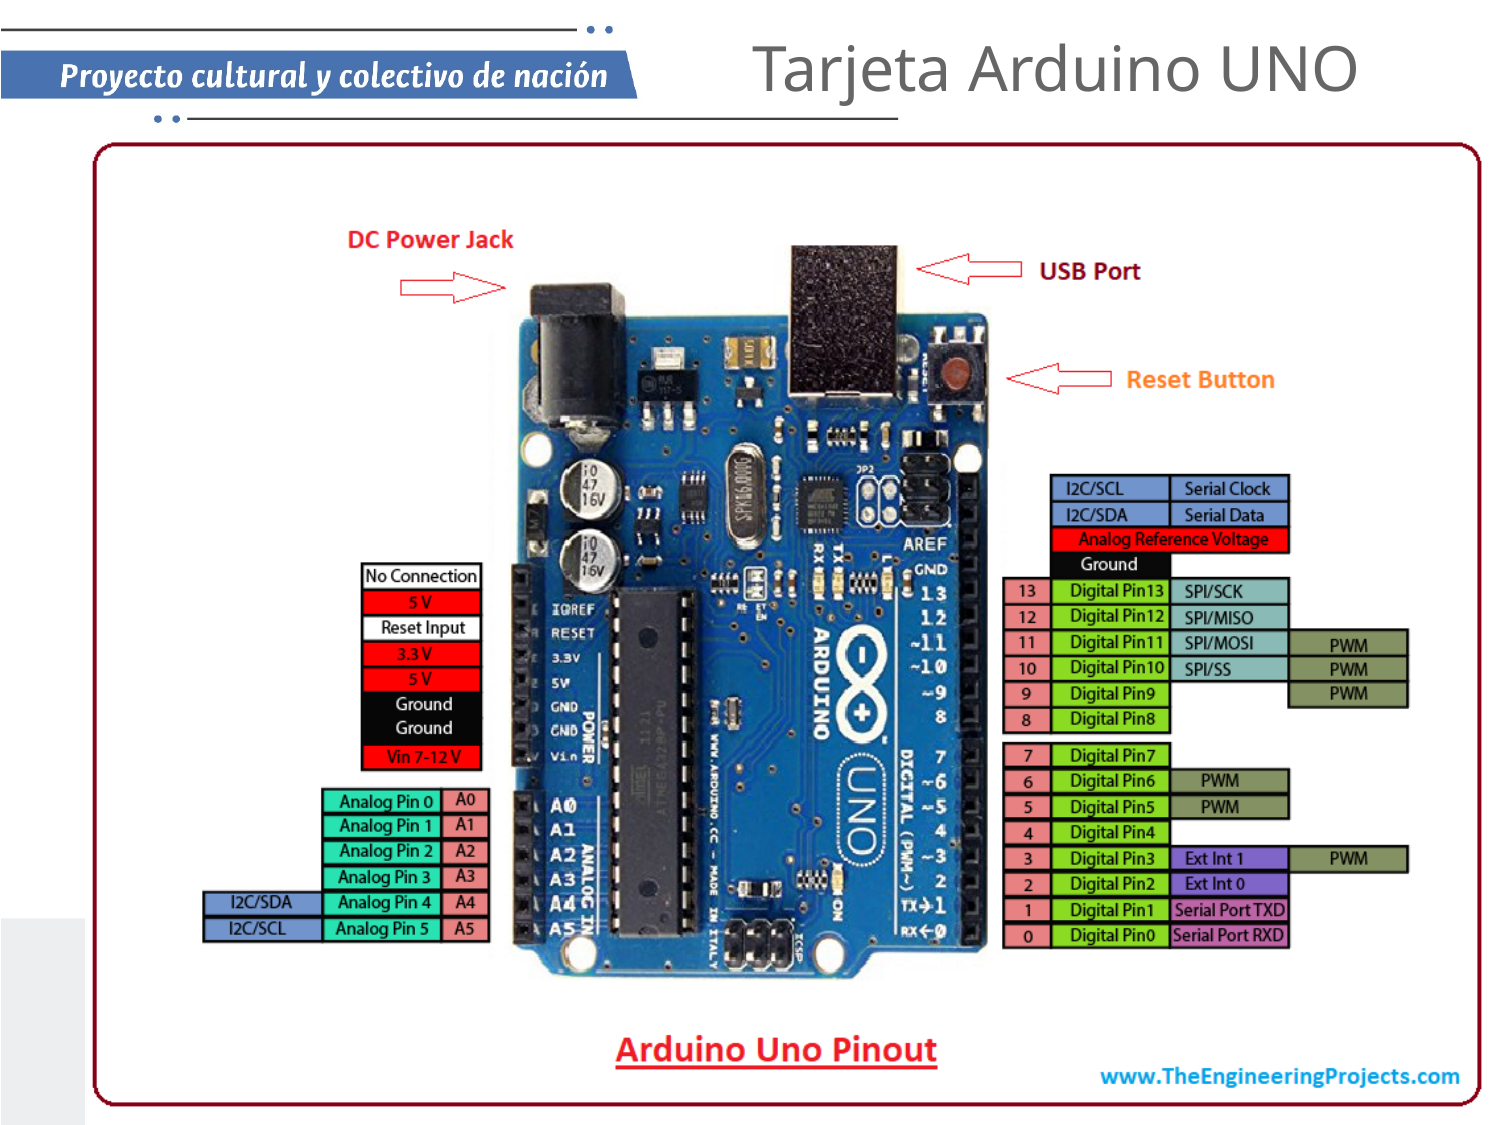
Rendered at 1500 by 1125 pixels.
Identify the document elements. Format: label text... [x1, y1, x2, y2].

title Tarjeta Arduino UNO [251, 23, 1377, 113]
picture [1, 0, 1500, 1125]
